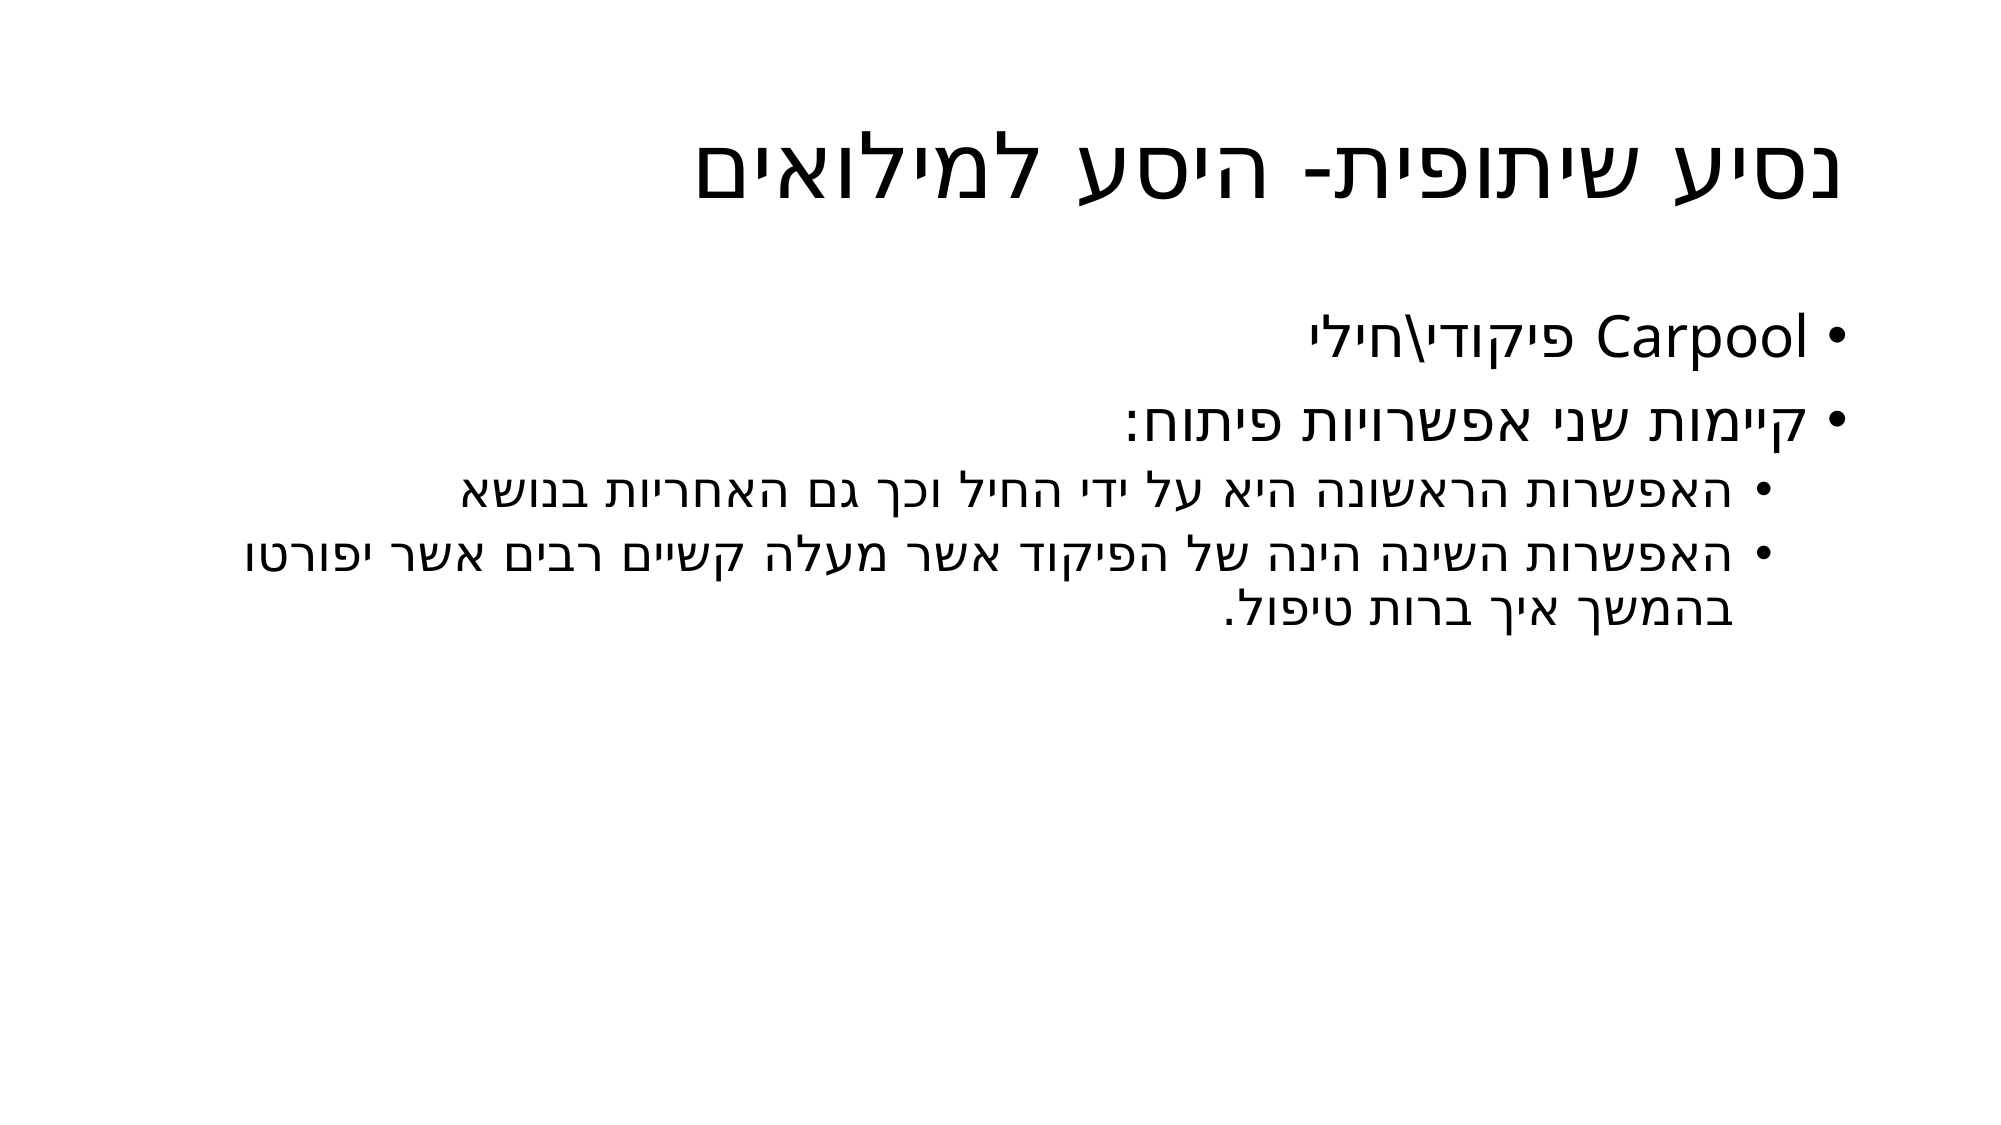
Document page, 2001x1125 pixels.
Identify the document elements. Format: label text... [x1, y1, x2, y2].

list Carpool פיקודי\חילי קיימות שני אפשרויות פיתוח: האפשרות הראשונה היא על ידי החיל וכך גם האחריות בנושא האפשרות השינה הינה של הפיקוד אשר מעלה קשיים רבים אשר יפורטו בהמשך איך ברות טיפול. [137, 299, 1863, 1014]
title נסיע שיתופית- היסע למילואים [137, 59, 1863, 278]
